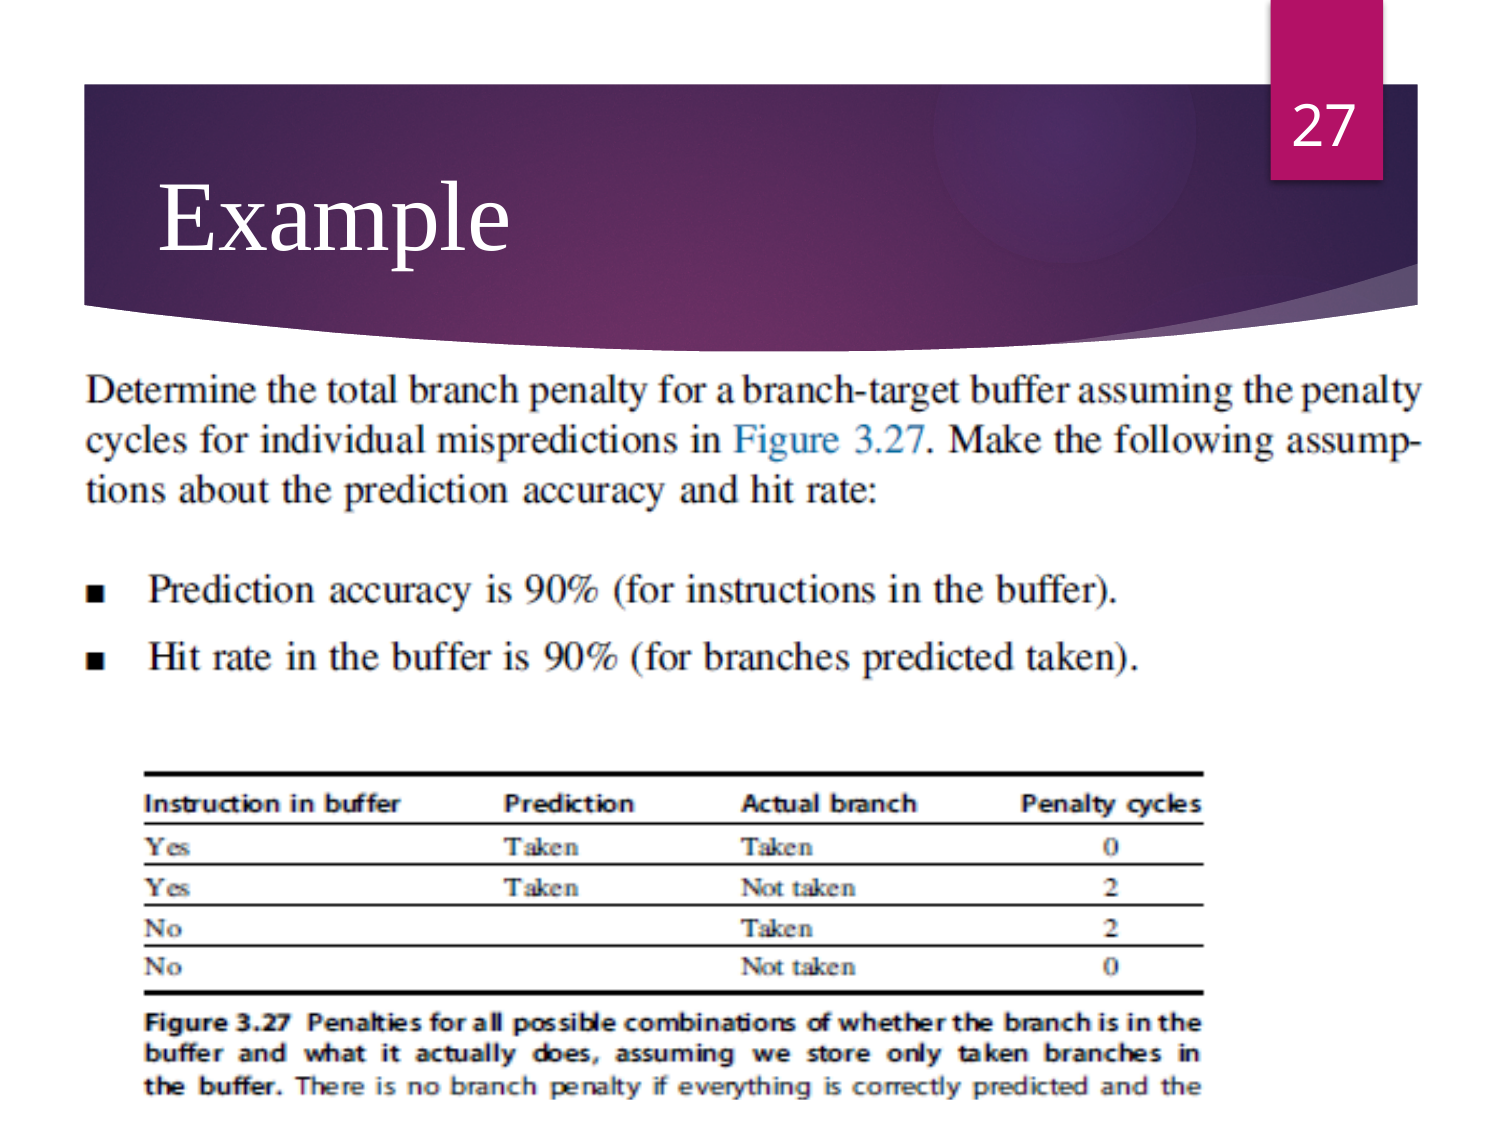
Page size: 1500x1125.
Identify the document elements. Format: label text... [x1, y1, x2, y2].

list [124, 762, 1213, 1101]
picture [67, 362, 1433, 701]
title Example [142, 152, 1183, 269]
slide_number 27 [1259, 48, 1390, 175]
